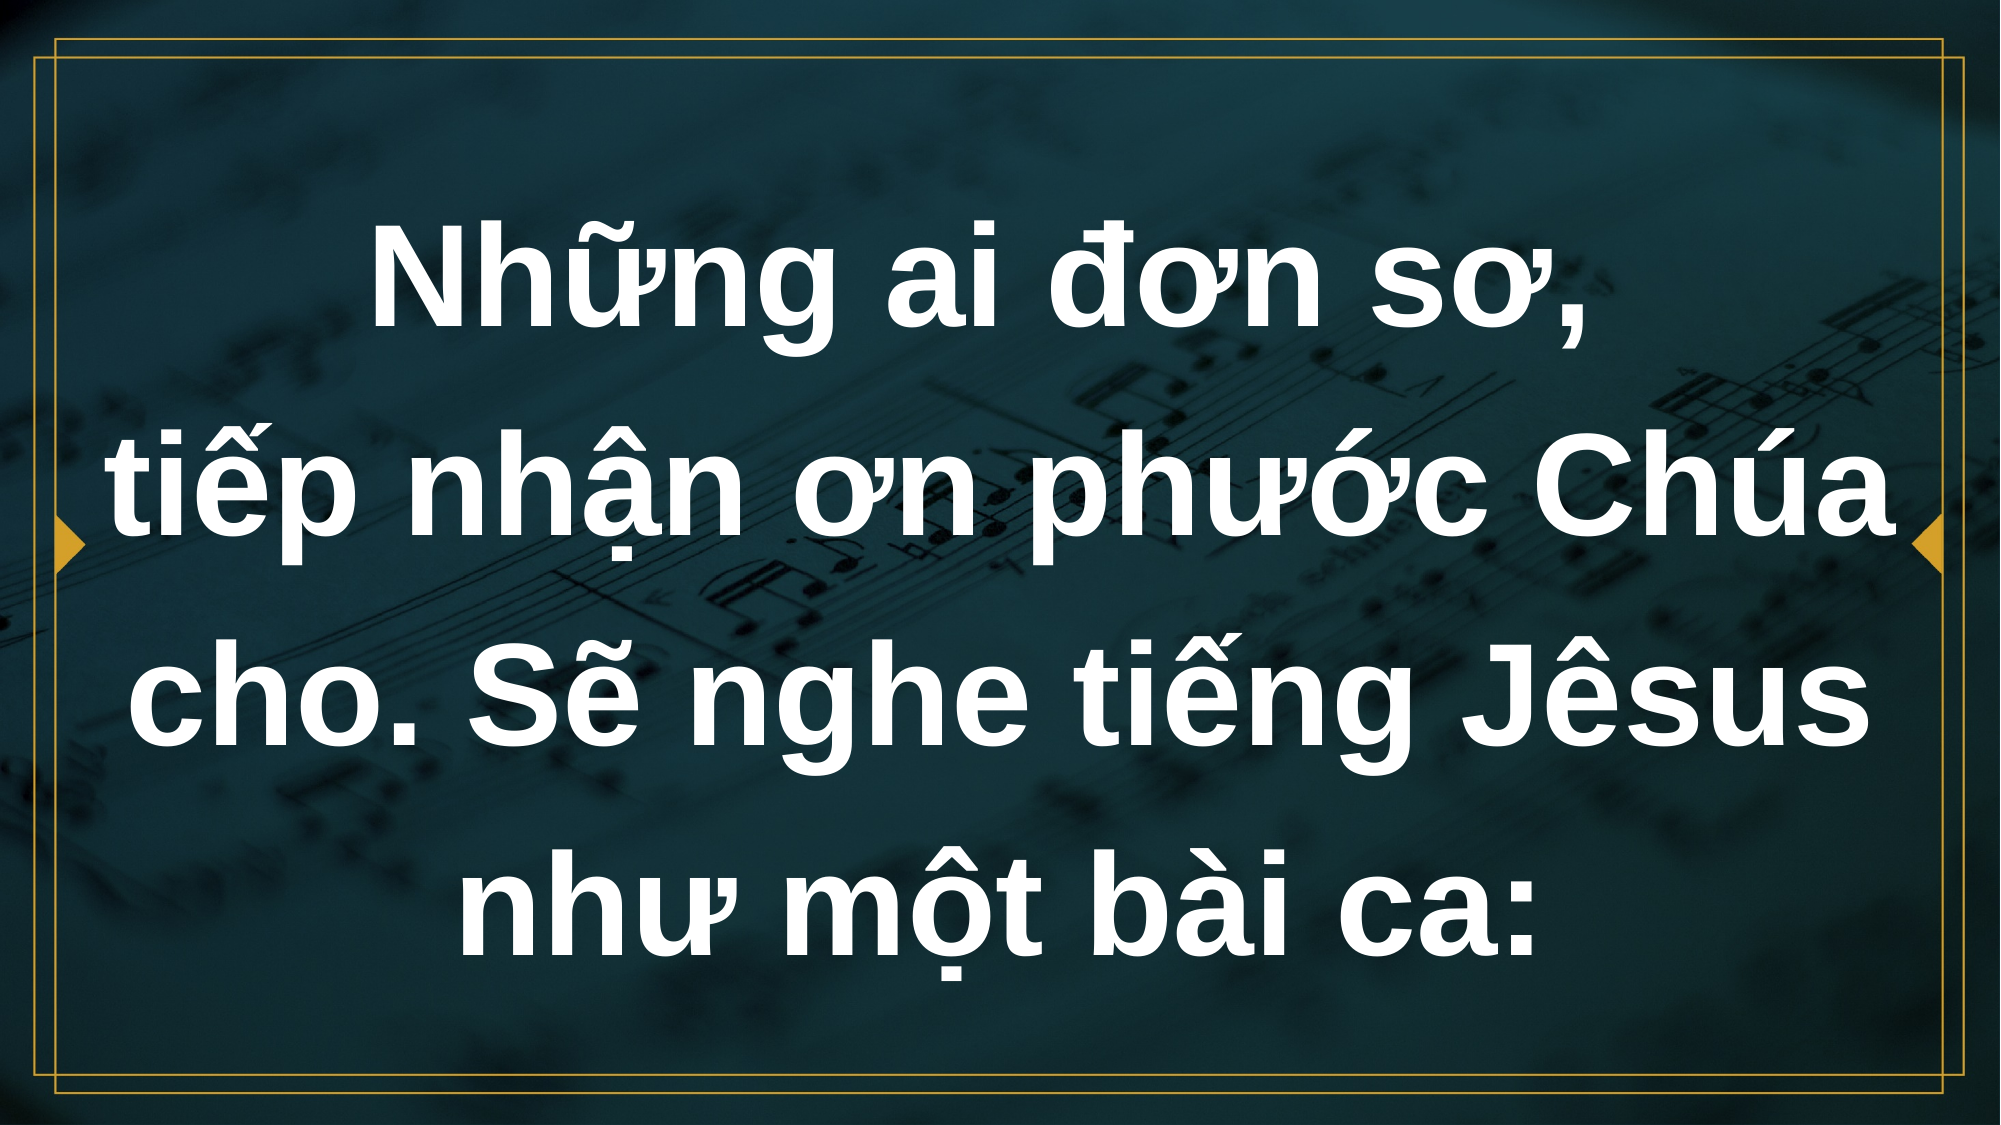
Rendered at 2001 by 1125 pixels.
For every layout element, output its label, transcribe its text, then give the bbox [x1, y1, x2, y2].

title Những ai đơn sơ, tiếp nhận ơn phước Chúa cho. Sẽ nghe tiếng Jêsus như một bài ca: [55, 53, 1945, 1077]
picture [0, 0, 2000, 1125]
